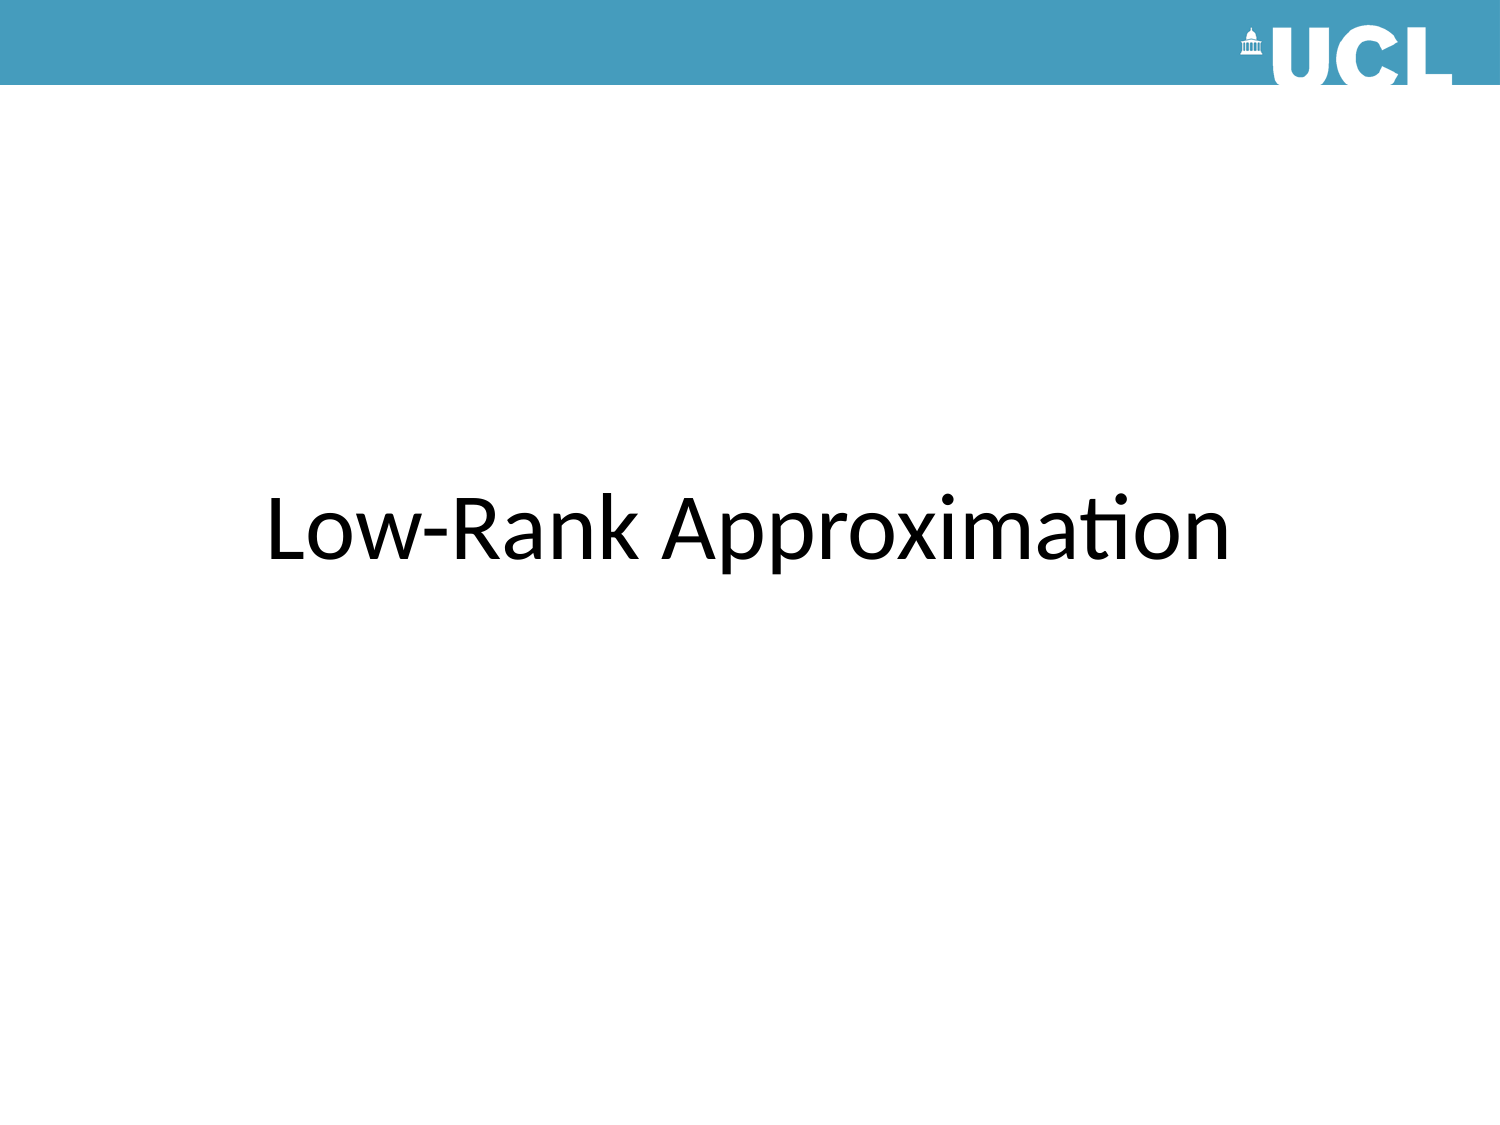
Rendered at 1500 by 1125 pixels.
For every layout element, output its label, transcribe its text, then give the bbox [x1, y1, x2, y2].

title Low-Rank Approximation [53, 456, 1446, 587]
picture [0, 0, 1500, 85]
